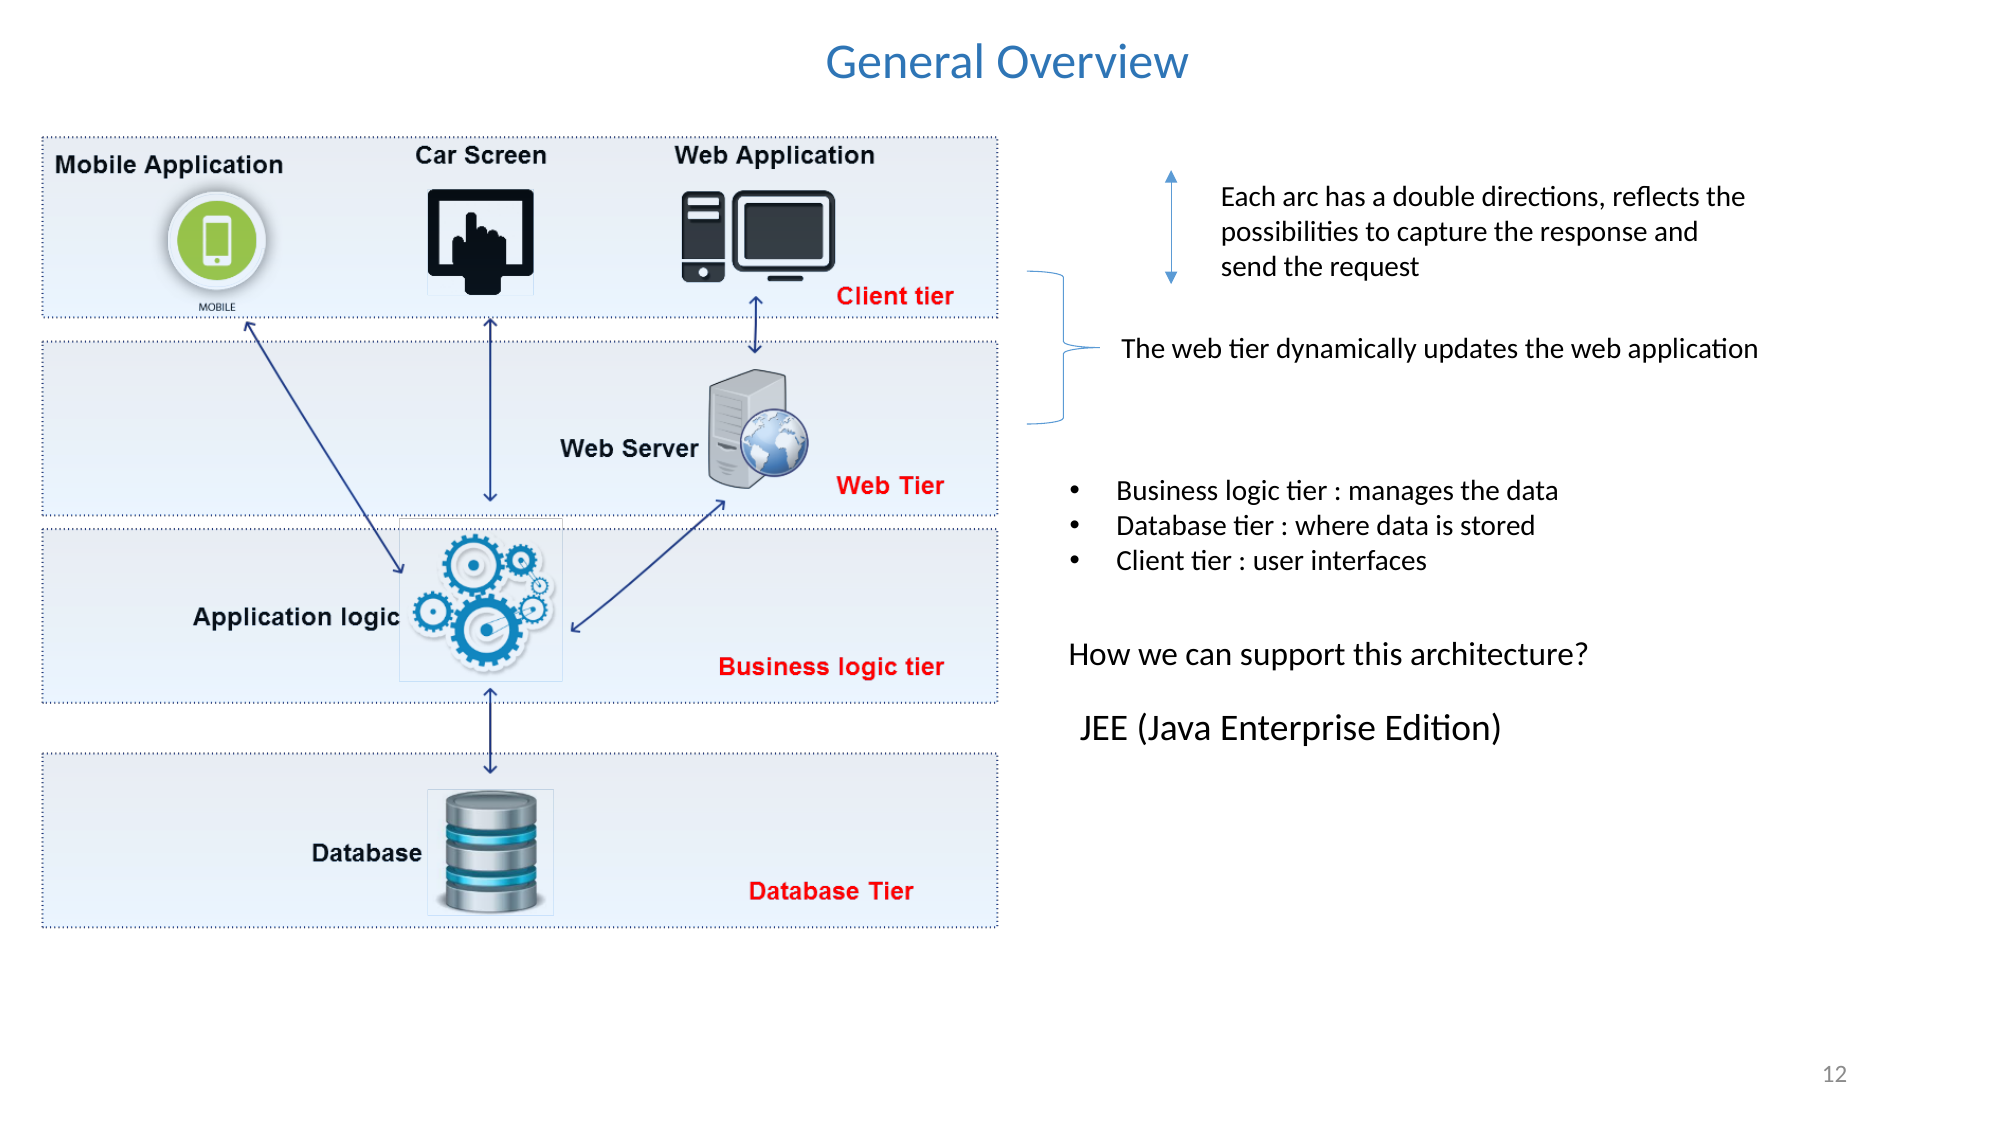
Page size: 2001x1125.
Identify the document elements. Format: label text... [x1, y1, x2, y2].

text_box Business logic tier : manages the data Database tier : where data is stored Client tier : user interfaces [1054, 464, 1638, 584]
picture [13, 60, 1029, 1013]
text_box [1029, 270, 1100, 425]
text_box The web tier dynamically updates the web application [1106, 322, 1774, 372]
text_box How we can support this architecture? [1053, 624, 1605, 680]
text_box Each arc has a double directions, reflects the possibilities to capture the response and send the request [1206, 170, 1775, 290]
text_box JEE (Java Enterprise Edition) [1065, 695, 1518, 755]
text_box General Overview [810, 20, 1205, 96]
slide_number 12 [1412, 1042, 1863, 1103]
